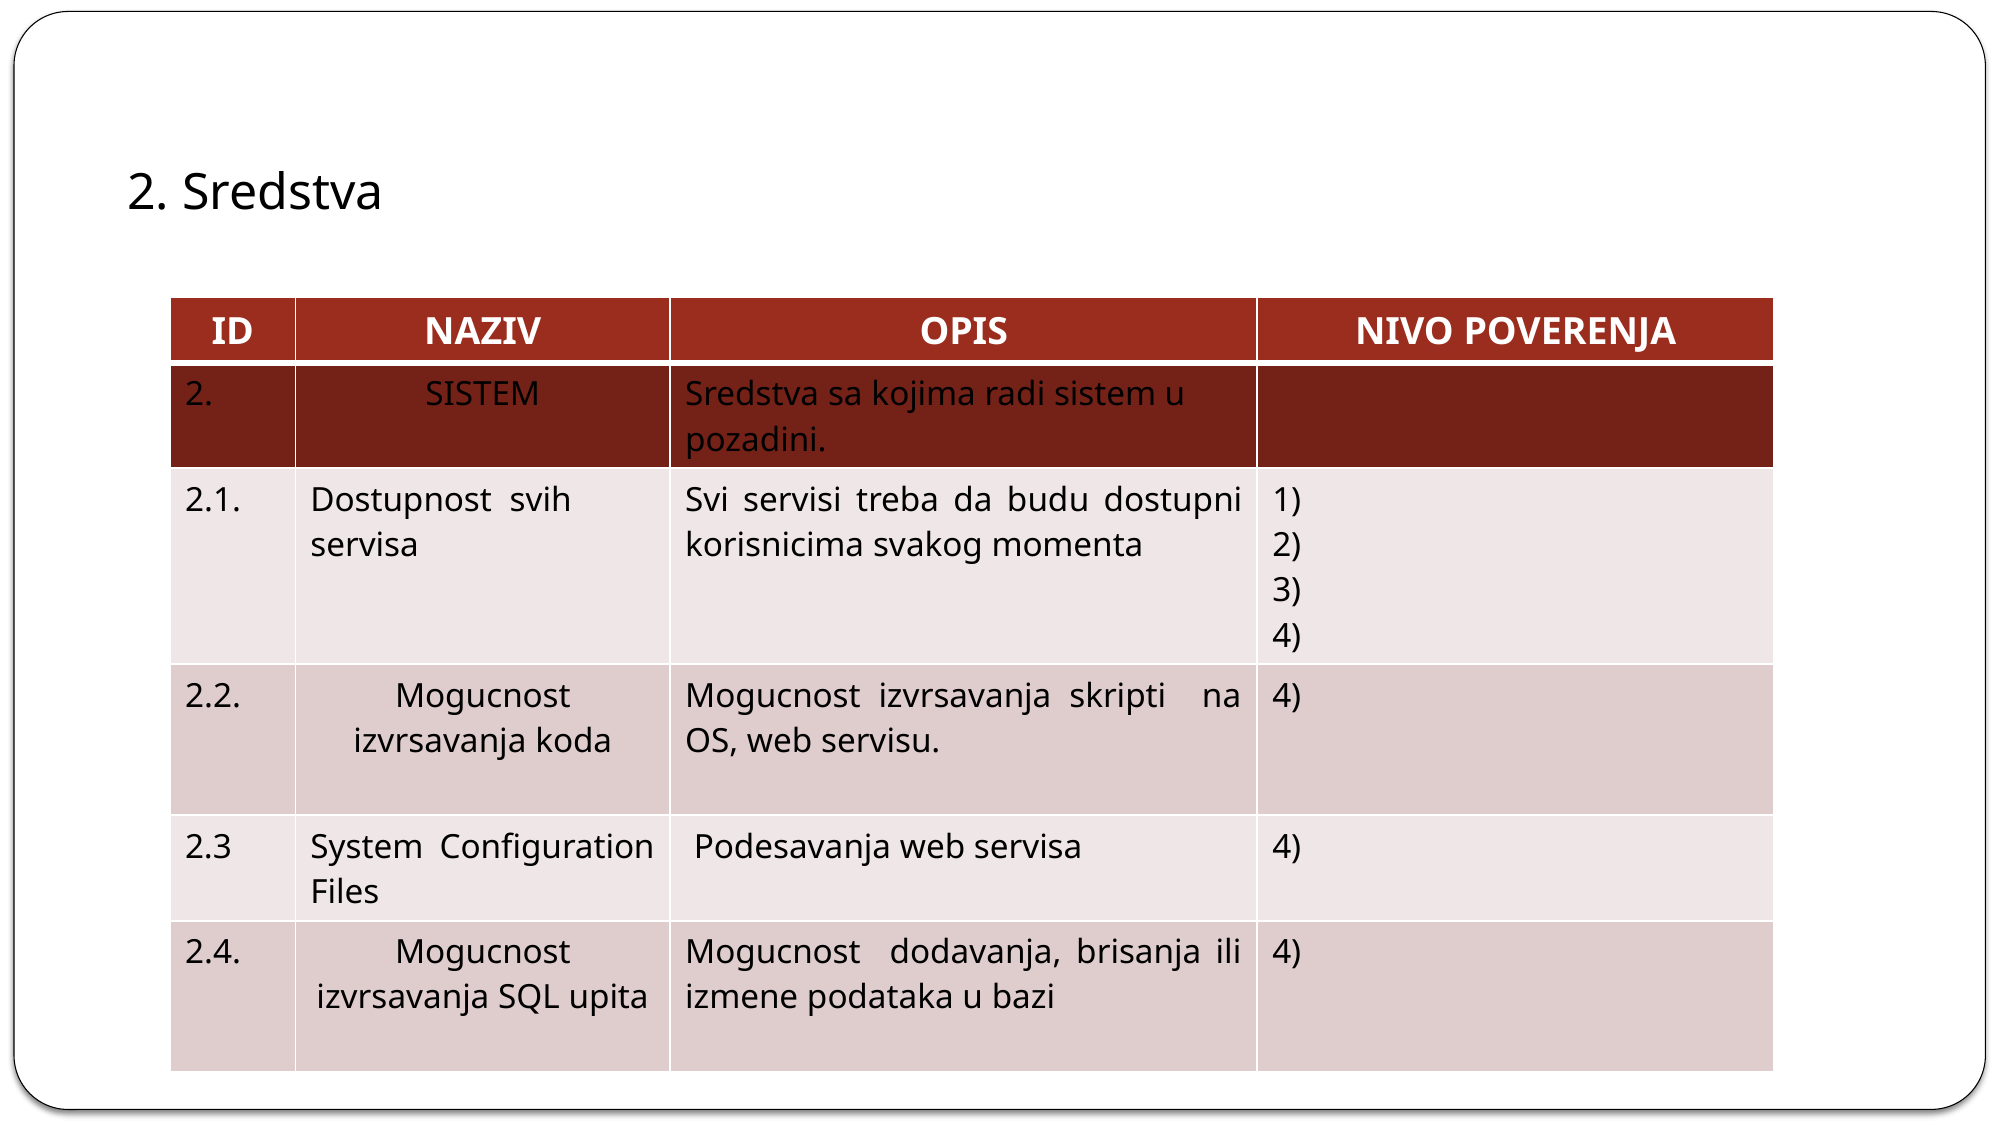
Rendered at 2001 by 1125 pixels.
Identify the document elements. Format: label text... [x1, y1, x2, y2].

table_cell Mogucnost dodavanja, brisanja ili izmene podataka u bazi [671, 922, 1256, 1071]
table_cell [1258, 366, 1773, 467]
table_cell 2.3 [171, 816, 295, 920]
table_cell 2. [171, 366, 295, 467]
table_cell Mogucnost izvrsavanja SQL upita [296, 922, 669, 1071]
table_header NAZIV [296, 298, 669, 360]
table_header OPIS [671, 298, 1256, 360]
table_cell System Configuration Files [296, 816, 669, 920]
table_cell Podesavanja web servisa [671, 816, 1256, 920]
table_cell Dostupnost svih servisa [296, 469, 669, 663]
table_cell Svi servisi treba da budu dostupni korisnicima svakog momenta [671, 469, 1256, 663]
list 2. Sredstva [112, 152, 1775, 272]
table_cell 2.1. [171, 469, 295, 663]
table_cell Mogucnost izvrsavanja koda [296, 665, 669, 814]
table_cell Mogucnost izvrsavanja skripti na OS, web servisu. [671, 665, 1256, 814]
table_header ID [171, 298, 295, 360]
table_header NIVO POVERENJA [1258, 298, 1773, 360]
table_cell Sredstva sa kojima radi sistem u pozadini. [671, 366, 1256, 467]
table_cell 2.2. [171, 665, 295, 814]
table_cell 4) [1258, 816, 1773, 920]
table_cell 4) [1258, 665, 1773, 814]
table_cell SISTEM [296, 366, 669, 467]
table_cell 4) [1258, 922, 1773, 1071]
table_cell 2.4. [171, 922, 295, 1071]
table_cell 1) 2) 3) 4) [1258, 469, 1773, 663]
